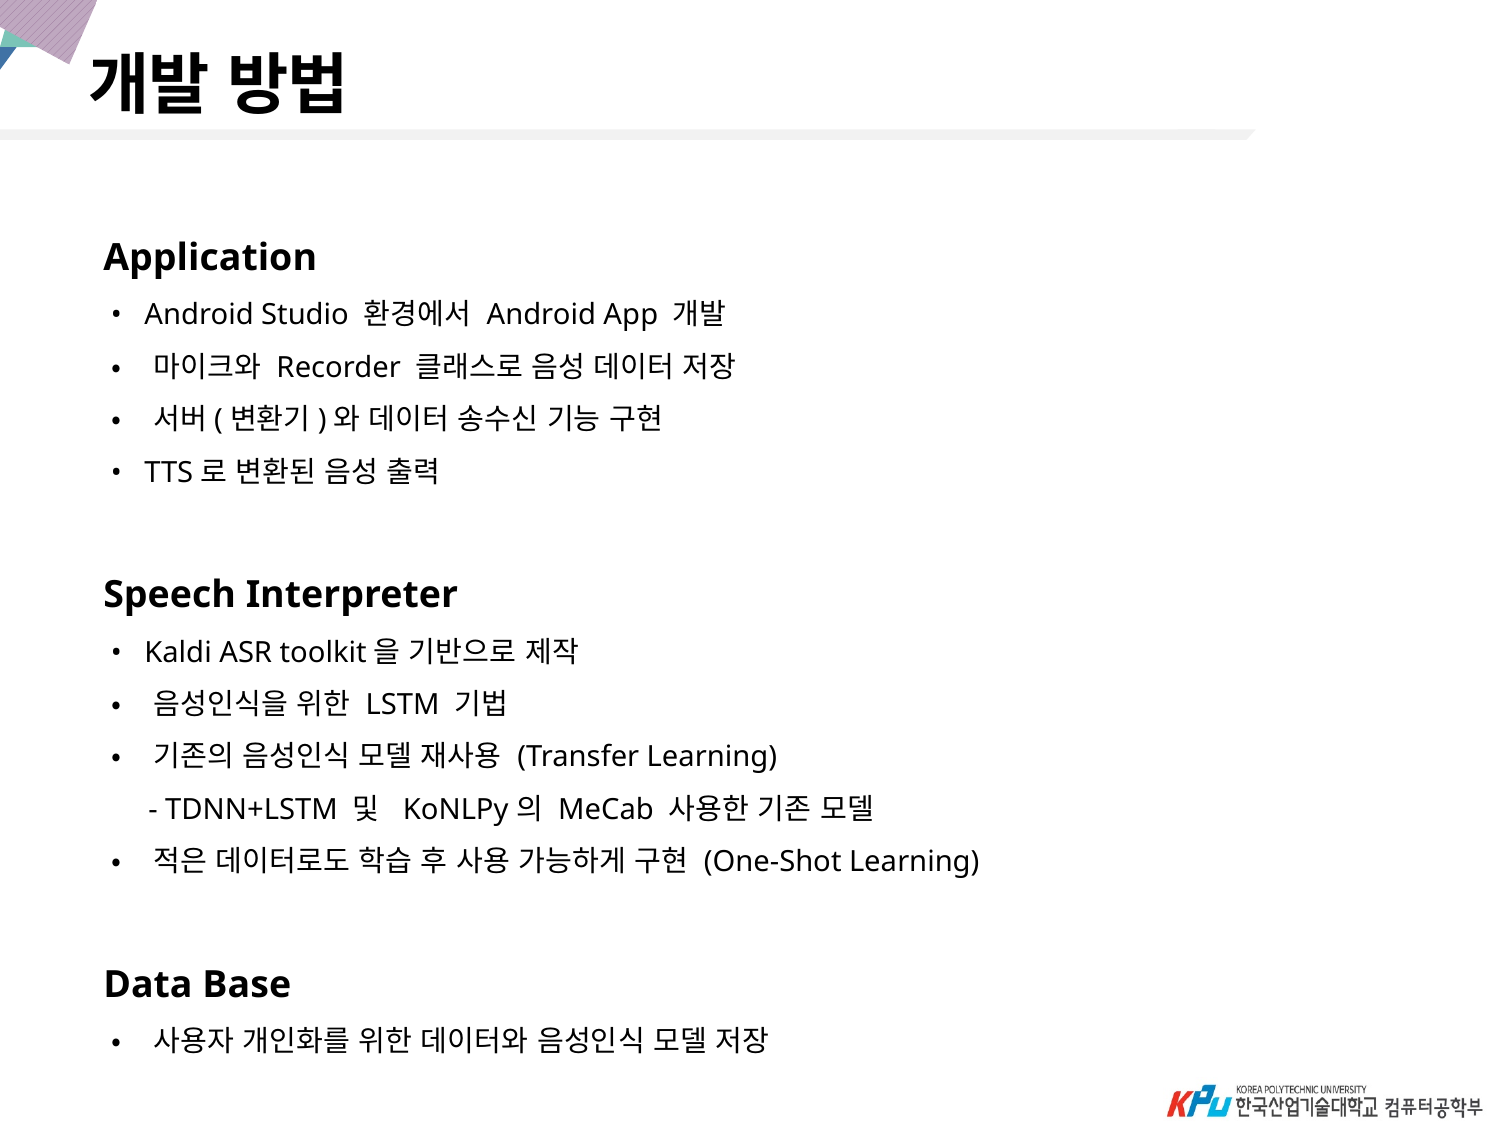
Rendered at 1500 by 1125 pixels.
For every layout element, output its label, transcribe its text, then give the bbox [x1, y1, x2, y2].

text_box 개발 방법 [0, 0, 1148, 133]
text_box Application • Android Studio 환경에서 Android App 개발 • 마이크와 Recorder 클래스로 음성 데이터 저장 • 서버(변환기)와 데이터 송수신 기능 구현 • TTS로 변환된 음성 출력 Speech Interpreter • Kaldi ASR toolkit을 기반으로 제작 • 음성인식을 위한 LSTM 기법 • 기존의 음성인식 모델 재사용 (Transfer Learning) - TDNN+LSTM 및 KoNLPy의 MeCab 사용한 기존 모델 • 적은 데이터로도 학습 후 사용 가능하게 구현 (One-Shot Learning) Data Base • 사용자 개인화를 위한 데이터와 음성인식 모델 저장 [88, 143, 1500, 1125]
